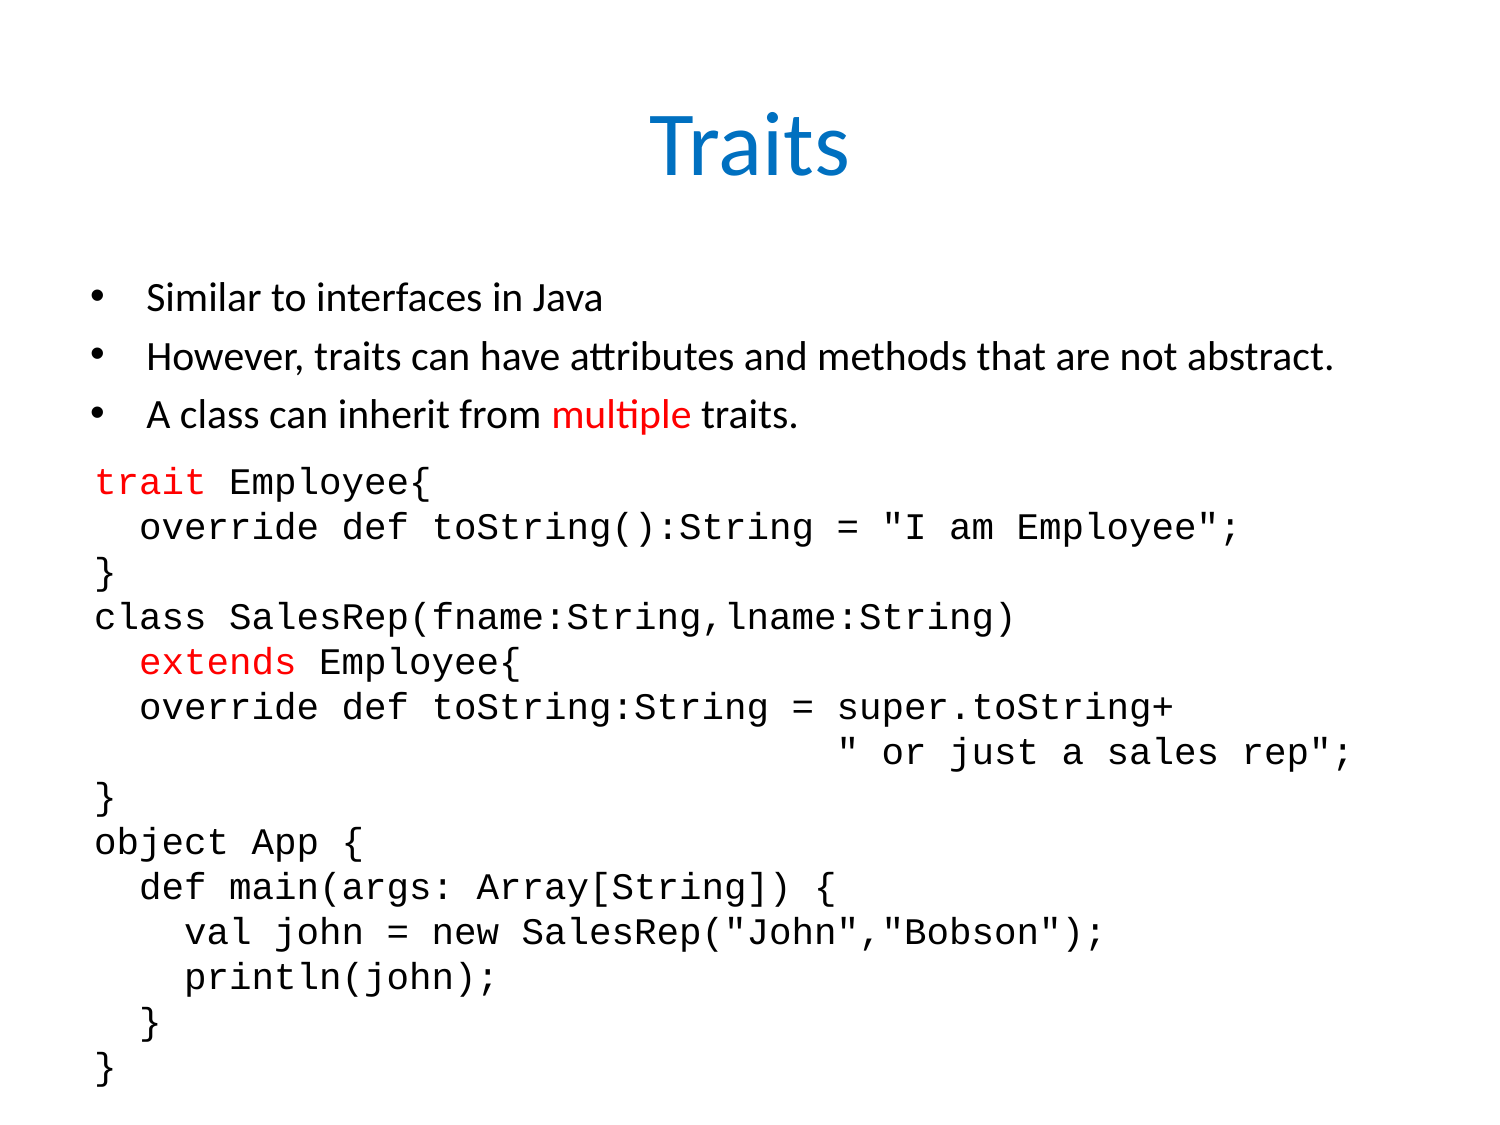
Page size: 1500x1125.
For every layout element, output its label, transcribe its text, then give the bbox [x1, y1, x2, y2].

text_box trait Employee{ override def toString():String = "I am Employee"; } class SalesRep(fname:String,lname:String) extends Employee{ override def toString:String = super.toString+ " or just a sales rep"; } object App { def main(args: Array[String]) { val john = new SalesRep("John","Bobson"); println(john); } } [79, 449, 1370, 1095]
title Traits [75, 45, 1425, 233]
list Similar to interfaces in Java However, traits can have attributes and methods that are not abstract. A class can inherit from multiple traits. [75, 262, 1425, 1005]
